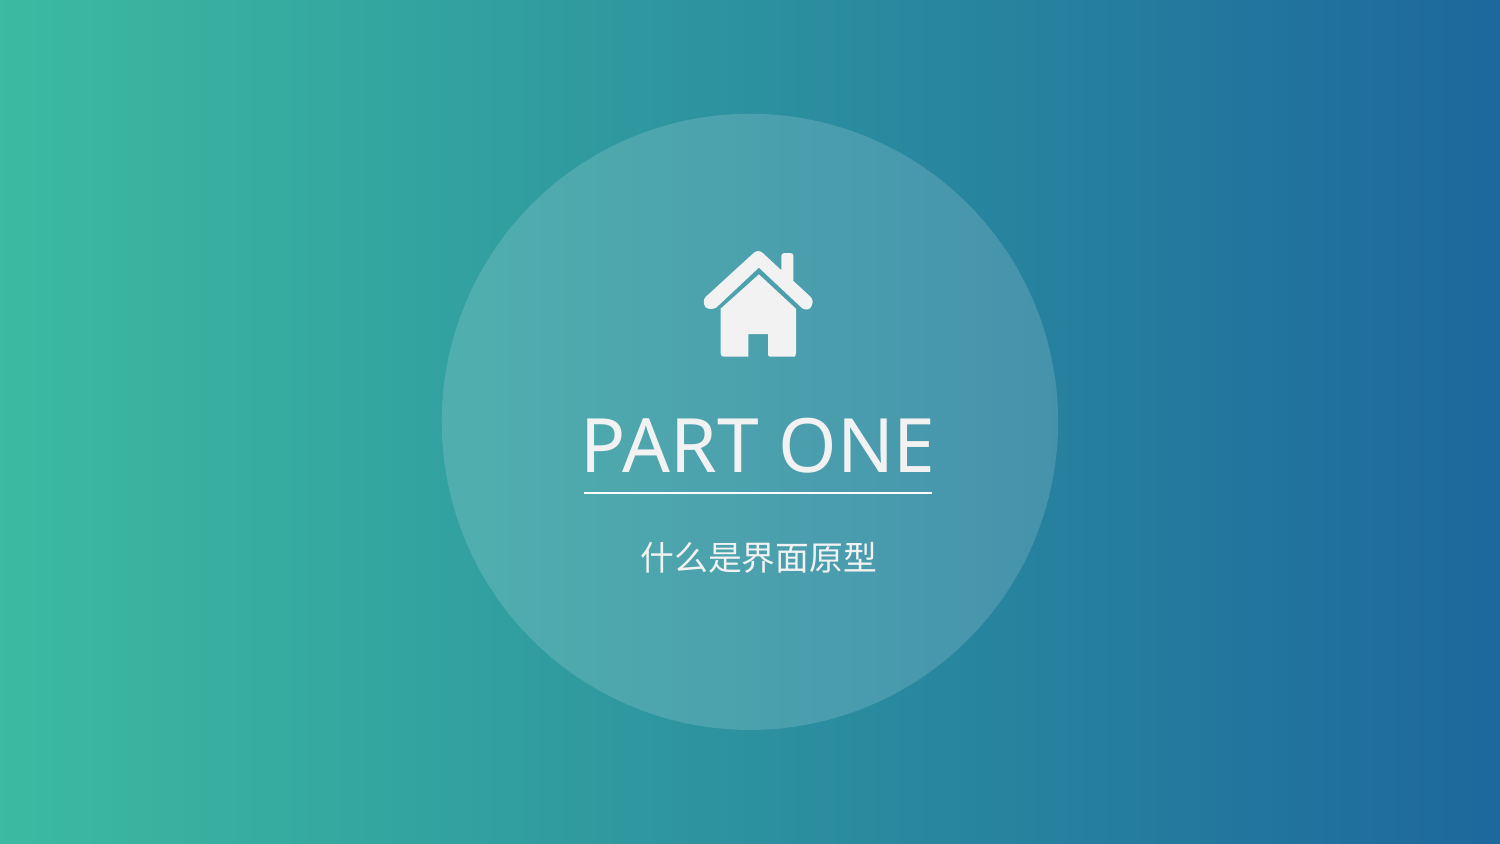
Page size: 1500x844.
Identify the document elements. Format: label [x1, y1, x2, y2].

picture [0, 0, 1500, 844]
text_box [441, 113, 1059, 730]
text_box [501, 389, 1016, 566]
text_box [702, 250, 814, 357]
